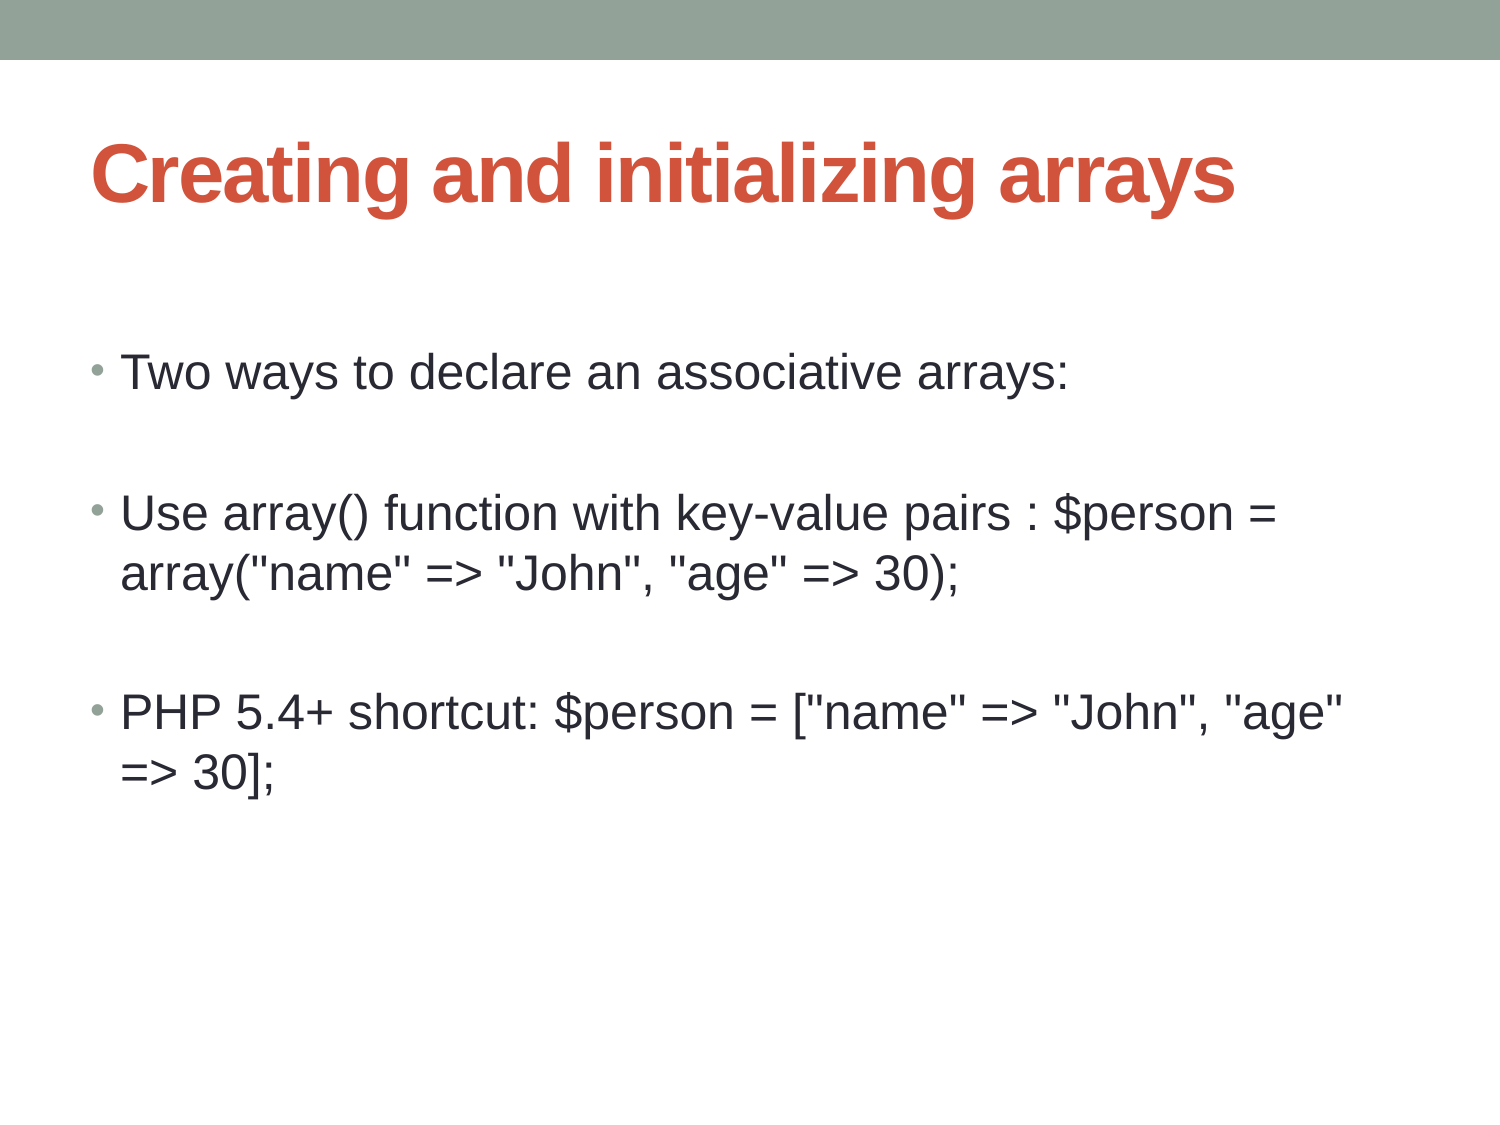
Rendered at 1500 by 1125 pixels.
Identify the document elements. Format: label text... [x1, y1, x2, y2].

list Two ways to declare an associative arrays: Use array() function with key-value pairs : $person = array("name" => "John", "age" => 30); PHP 5.4+ shortcut: $person = ["name" => "John", "age" => 30]; [75, 262, 1425, 1063]
title Creating and initializing arrays [75, 87, 1425, 250]
